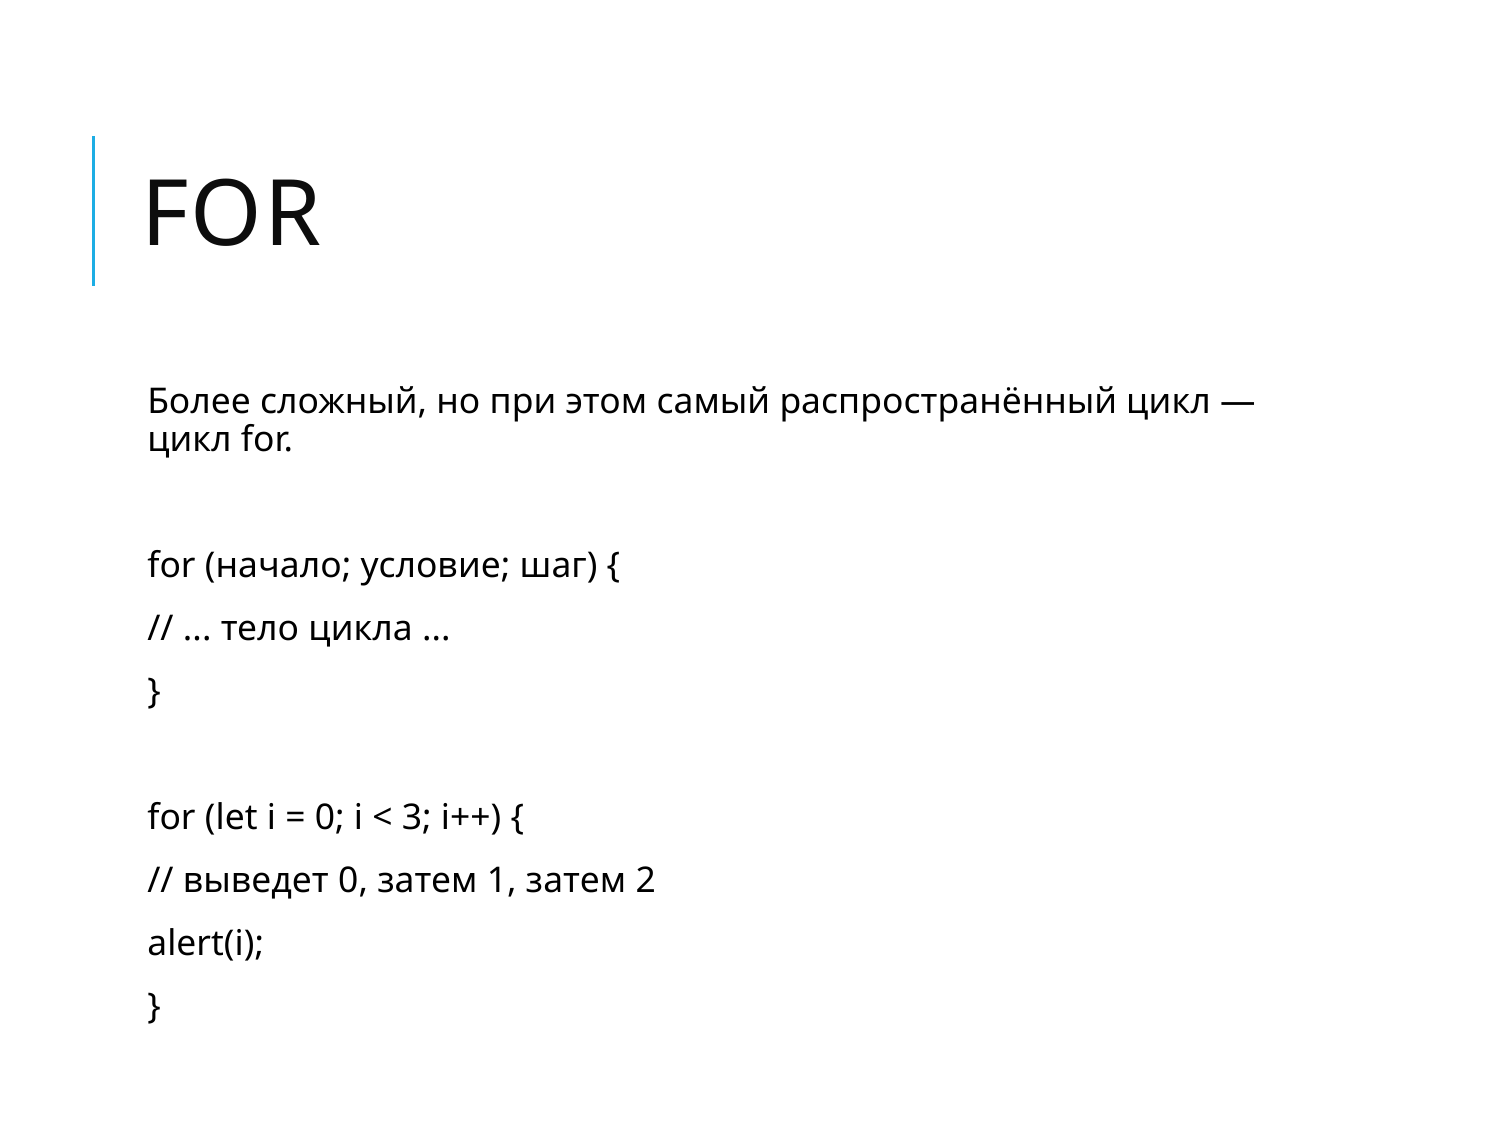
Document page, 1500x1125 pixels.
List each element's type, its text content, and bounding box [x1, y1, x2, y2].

title for [126, 96, 1322, 342]
list Более сложный, но при этом самый распространённый цикл — цикл for. for (начало; условие; шаг) { // ... тело цикла ... } for (let i = 0; i < 3; i++) { // выведет 0, затем 1, затем 2 alert(i); } [126, 375, 1322, 1035]
